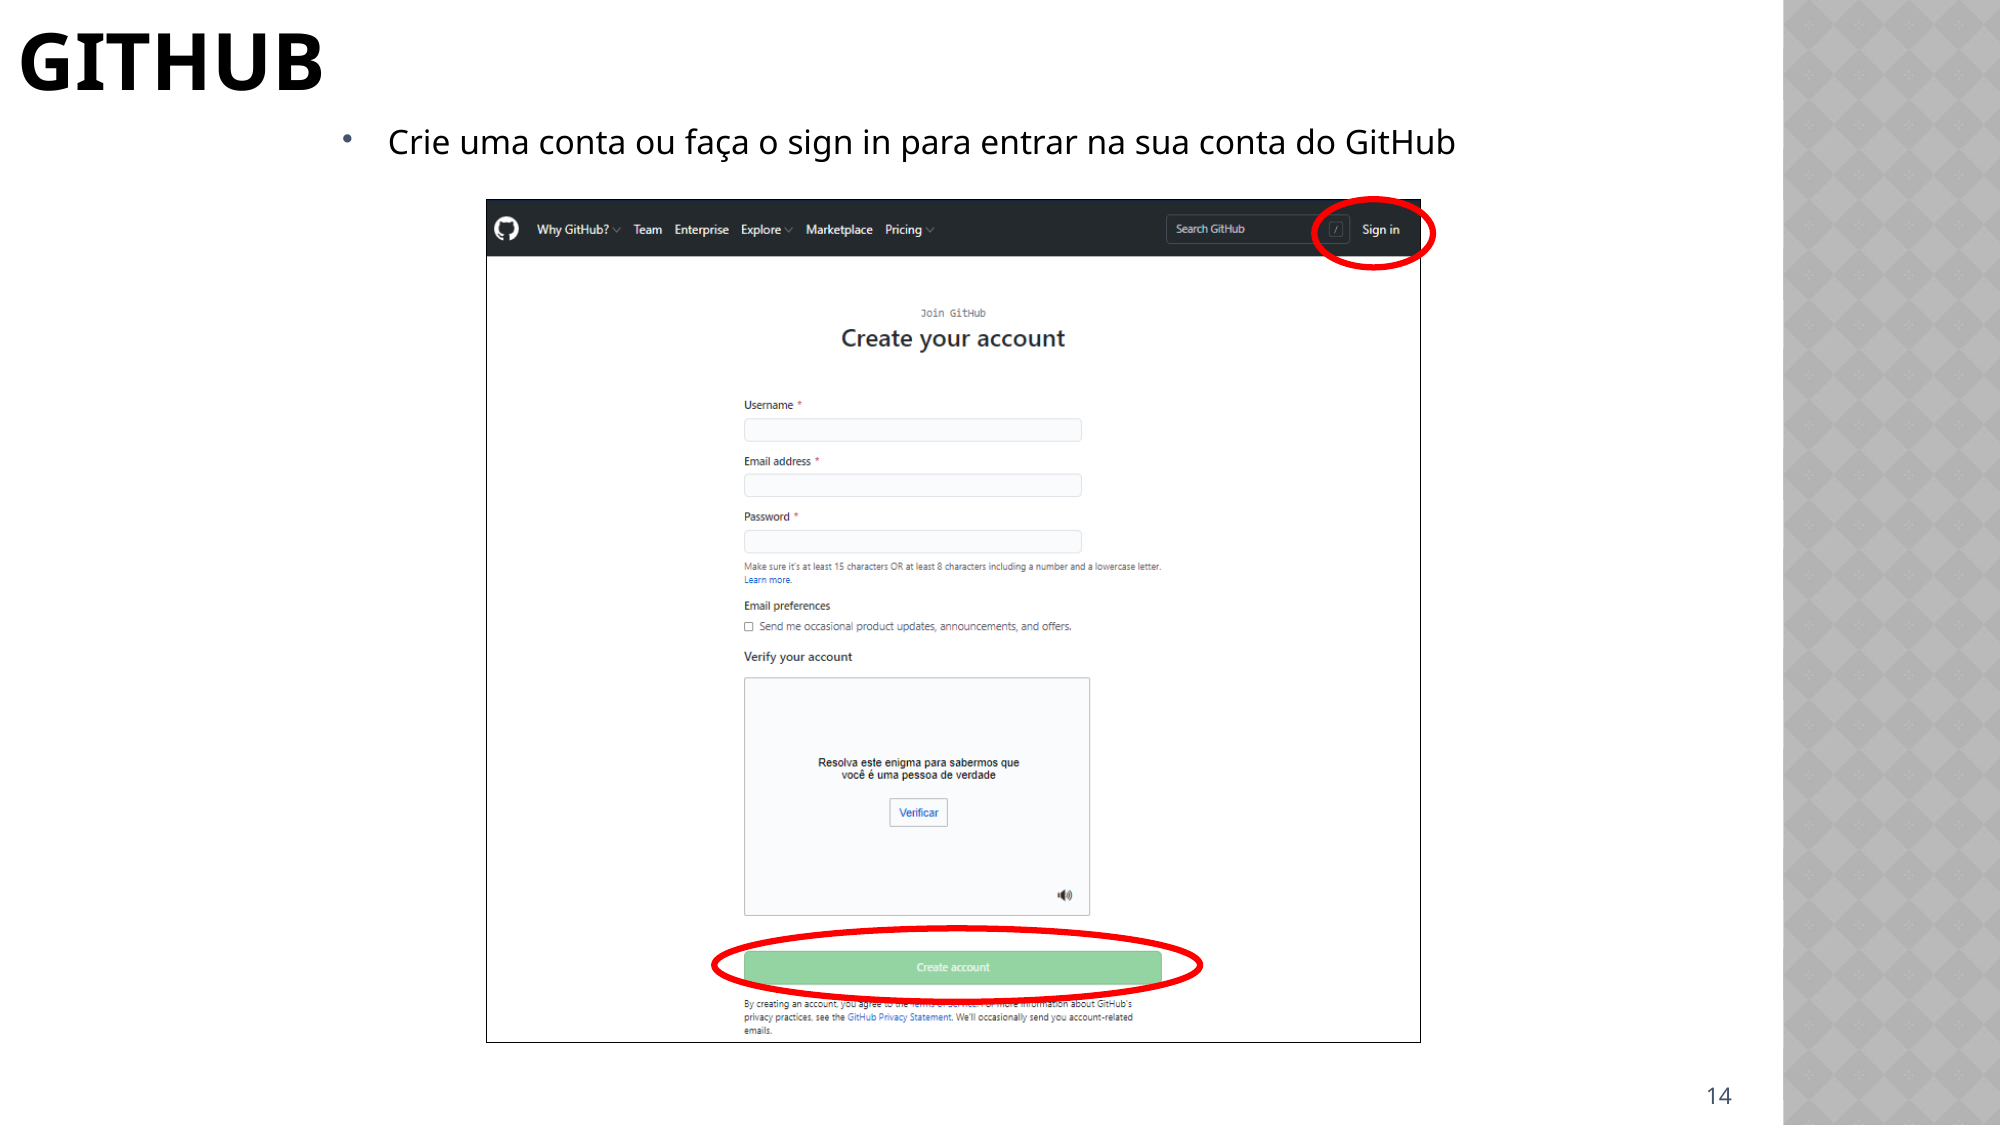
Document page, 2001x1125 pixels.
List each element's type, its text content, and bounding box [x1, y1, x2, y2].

list Crie uma conta ou faça o sign in para entrar na sua conta do GitHub [328, 113, 1529, 200]
text_box [1428, 214, 1437, 252]
picture [485, 198, 1422, 1044]
title GitHub [10, 11, 1782, 200]
slide_number 14 [1603, 1075, 1733, 1113]
